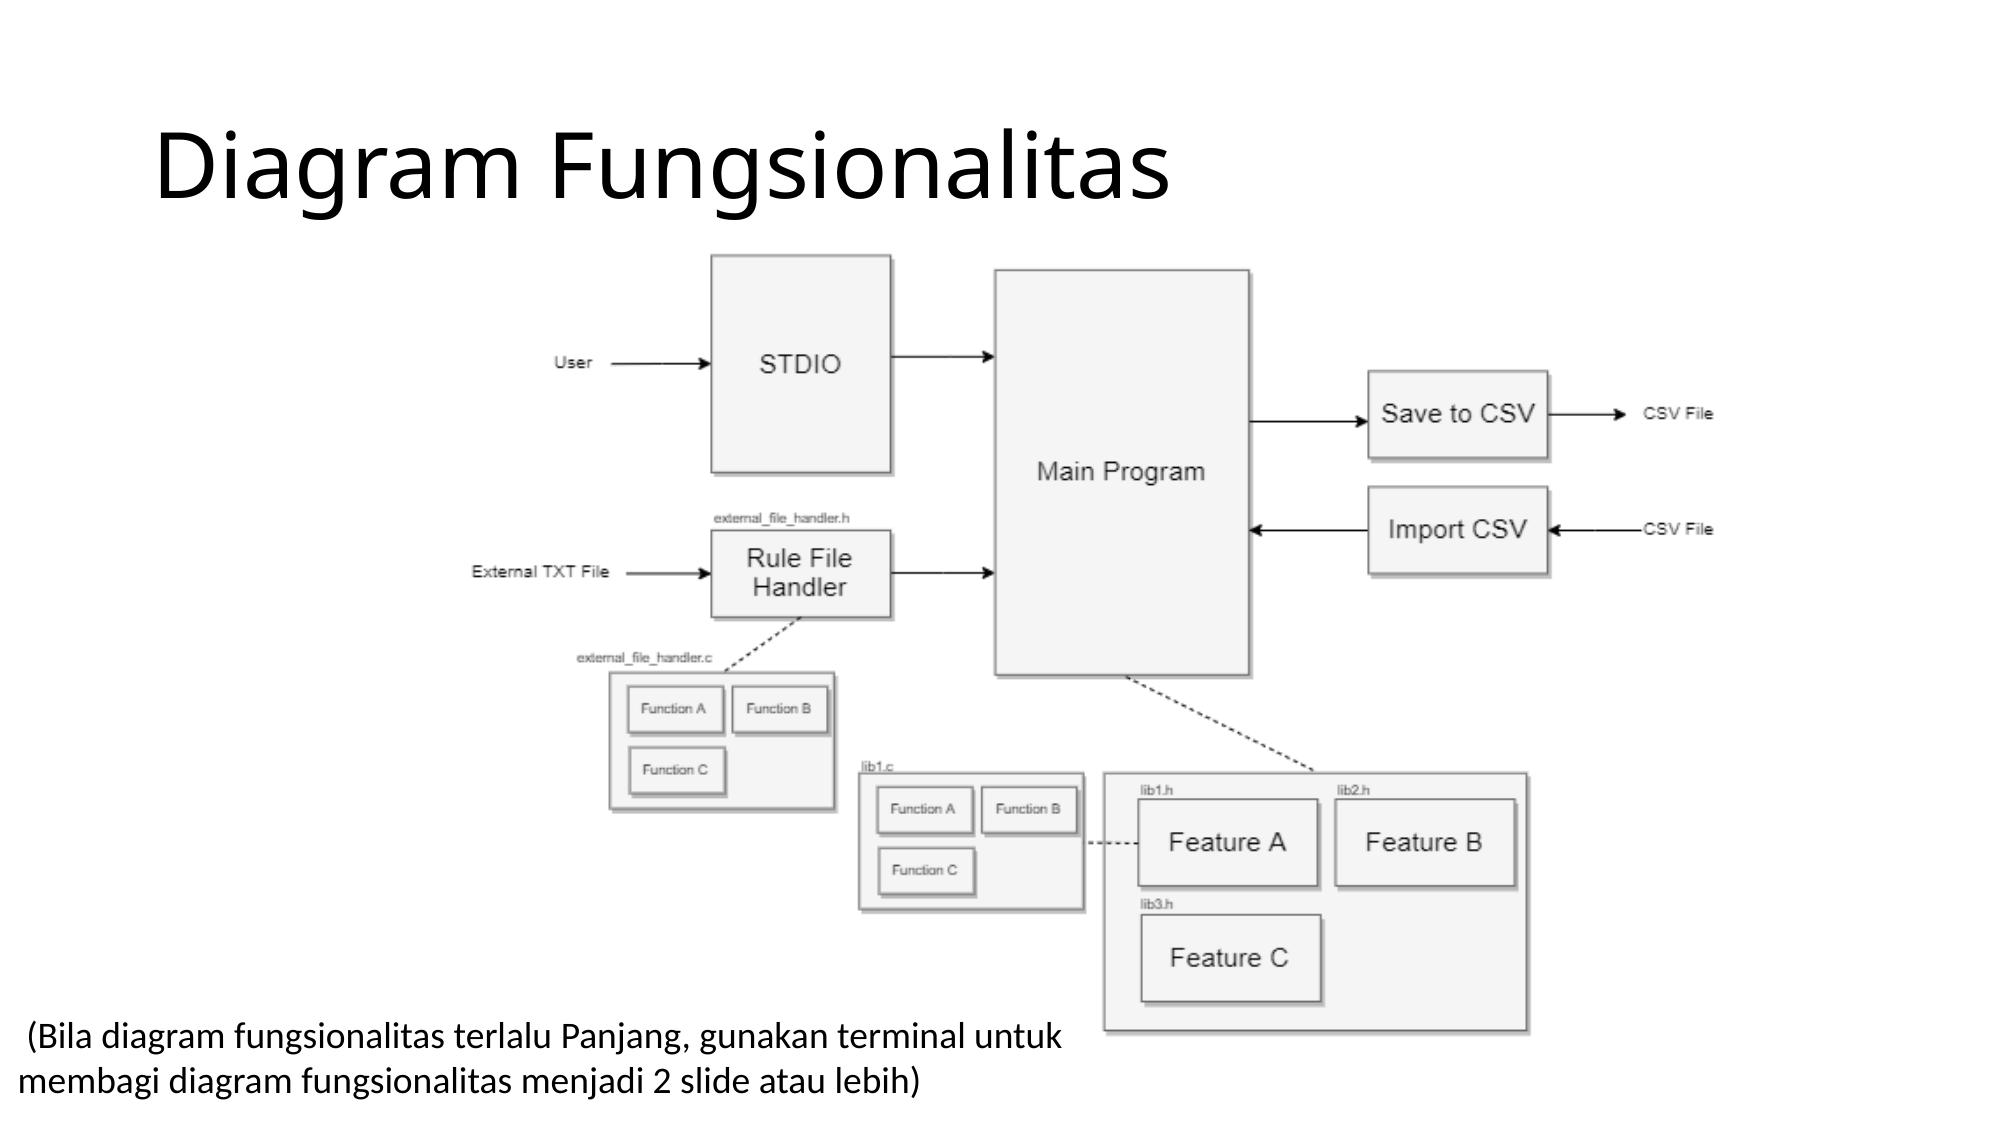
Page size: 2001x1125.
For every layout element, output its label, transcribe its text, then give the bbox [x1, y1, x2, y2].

text_box (Bila diagram fungsionalitas terlalu Panjang, gunakan terminal untuk membagi diagram fungsionalitas menjadi 2 slide atau lebih) [3, 1003, 1217, 1109]
picture [428, 234, 1742, 1047]
title Diagram Fungsionalitas [137, 59, 1863, 278]
